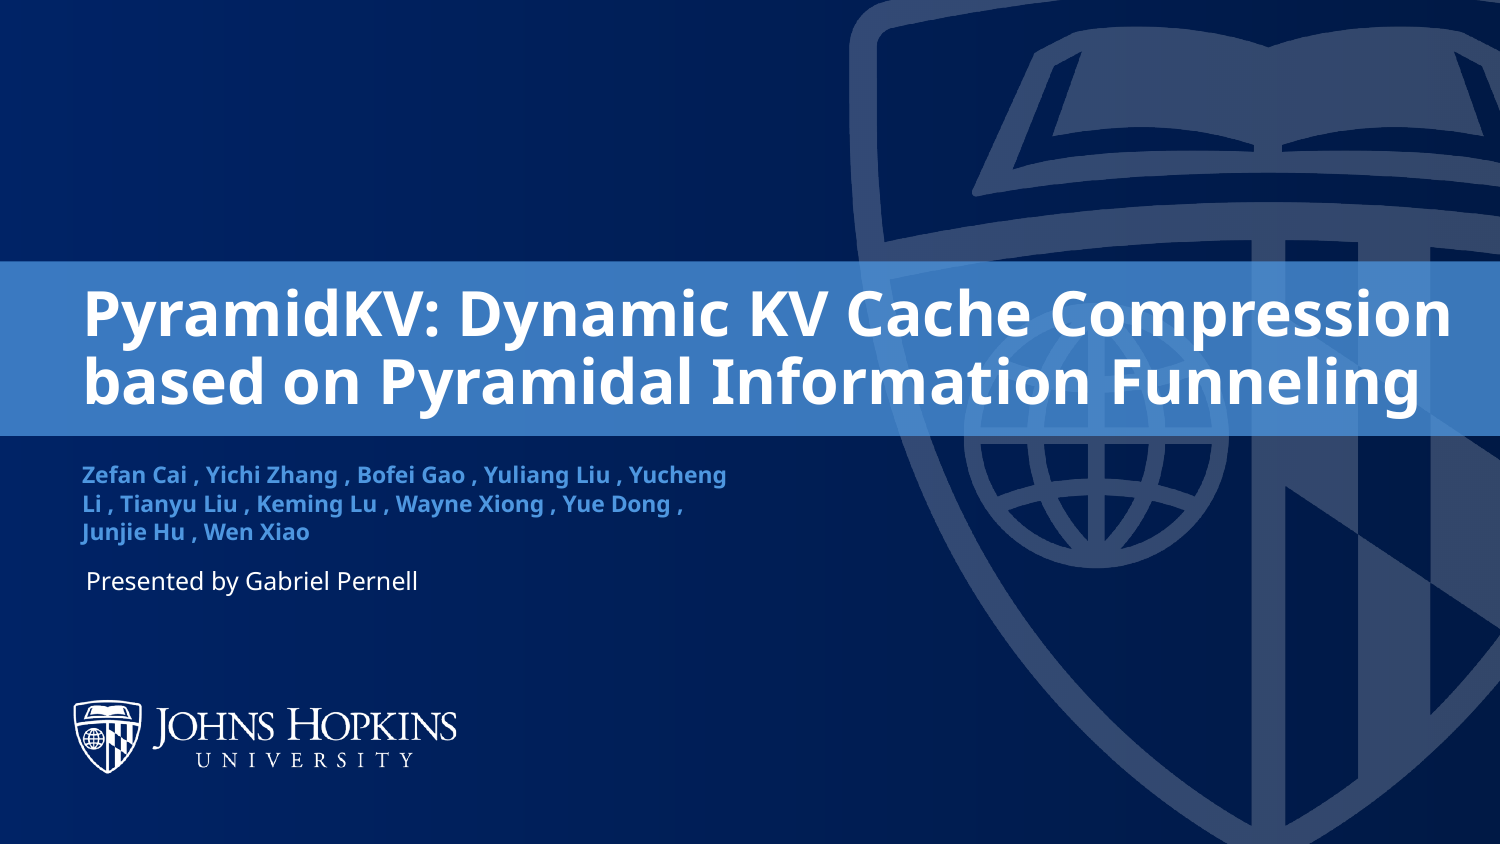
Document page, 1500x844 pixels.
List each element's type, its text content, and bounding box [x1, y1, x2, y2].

title PyramidKV: Dynamic KV Cache Compression based on Pyramidal Information Funneling [70, 272, 1500, 429]
picture [0, 626, 529, 844]
text_box Presented by Gabriel Pernell [70, 550, 574, 595]
subtitle Zefan Cai , Yichi Zhang , Bofei Gao , Yuliang Liu , Yucheng Li , Tianyu Liu , Keming Lu , Wayne Xiong , Yue Dong , Junjie Hu , Wen Xiao [70, 454, 750, 551]
